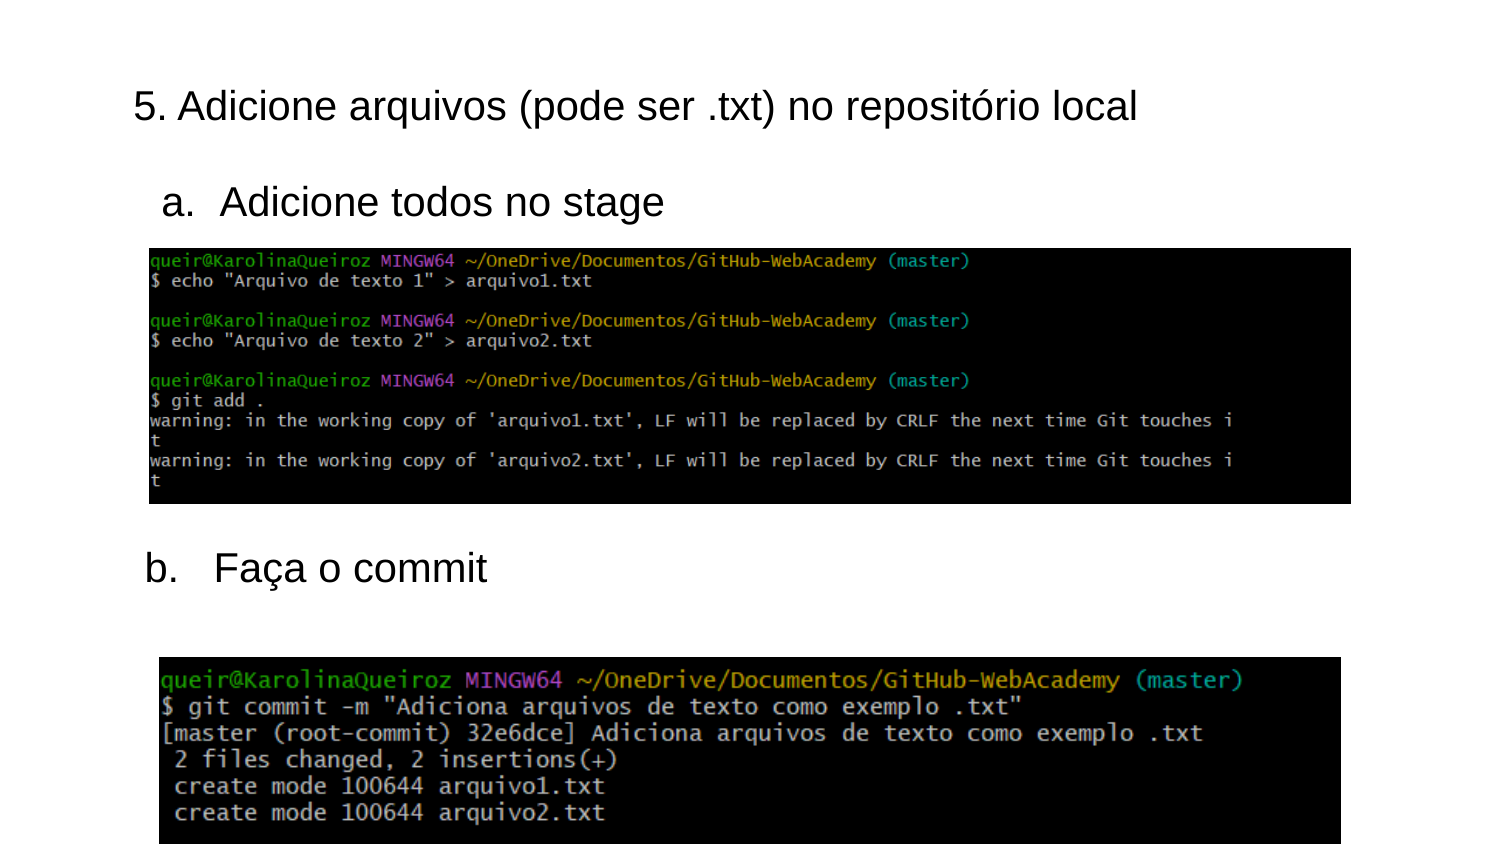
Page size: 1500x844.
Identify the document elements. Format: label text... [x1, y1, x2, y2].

picture [149, 247, 1351, 504]
text_box 5. Adicione arquivos (pode ser .txt) no repositório local [118, 56, 1278, 144]
picture [159, 657, 1341, 844]
text_box Adicione todos no stage [129, 152, 1500, 240]
text_box b. Faça o commit [129, 518, 1500, 607]
